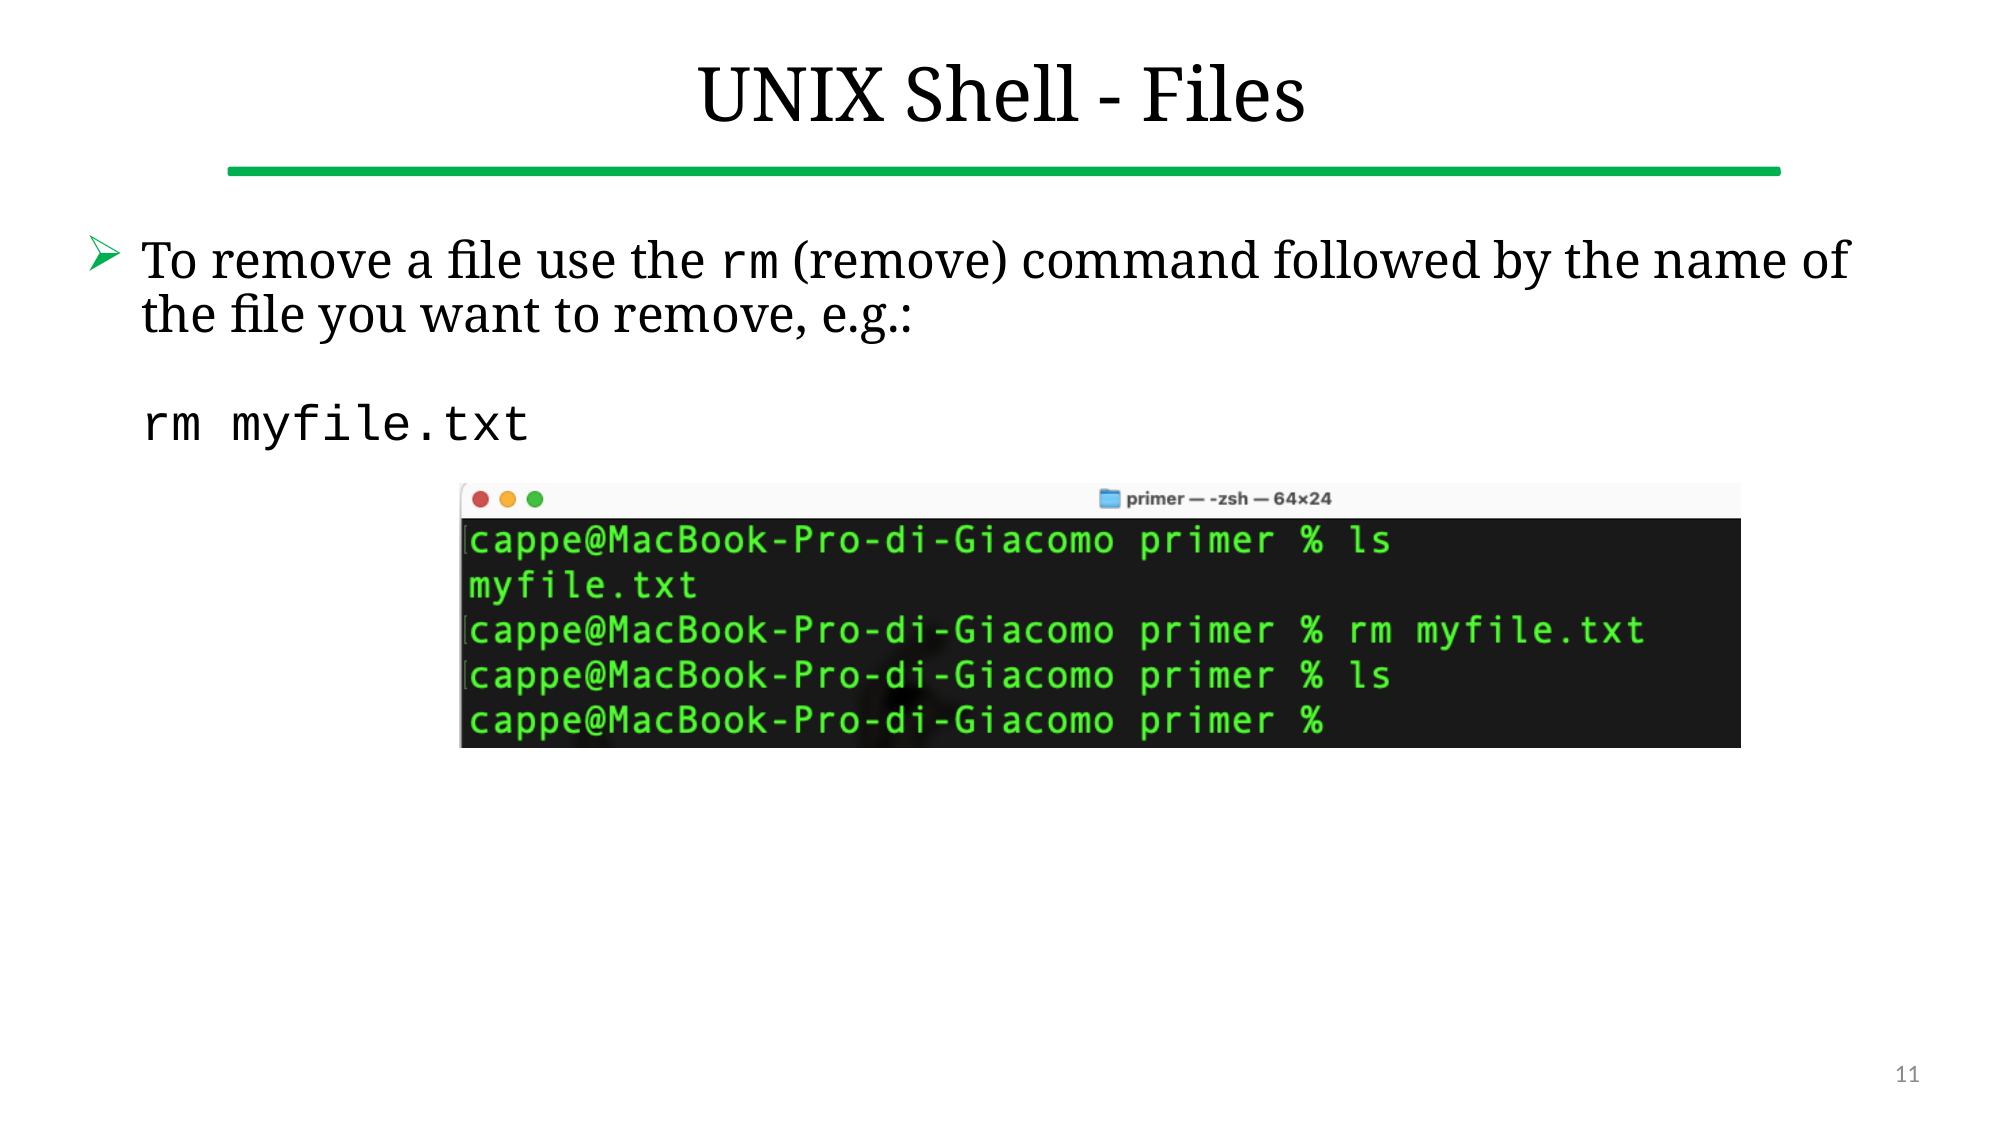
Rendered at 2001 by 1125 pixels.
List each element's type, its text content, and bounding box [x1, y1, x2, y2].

title UNIX Shell - Files [70, 26, 1936, 168]
picture [459, 483, 1741, 748]
slide_number 11 [1412, 1042, 1936, 1103]
list To remove a file use the rm (remove) command followed by the name of the file you want to remove, e.g.: rm myfile.txt [70, 227, 1904, 1103]
